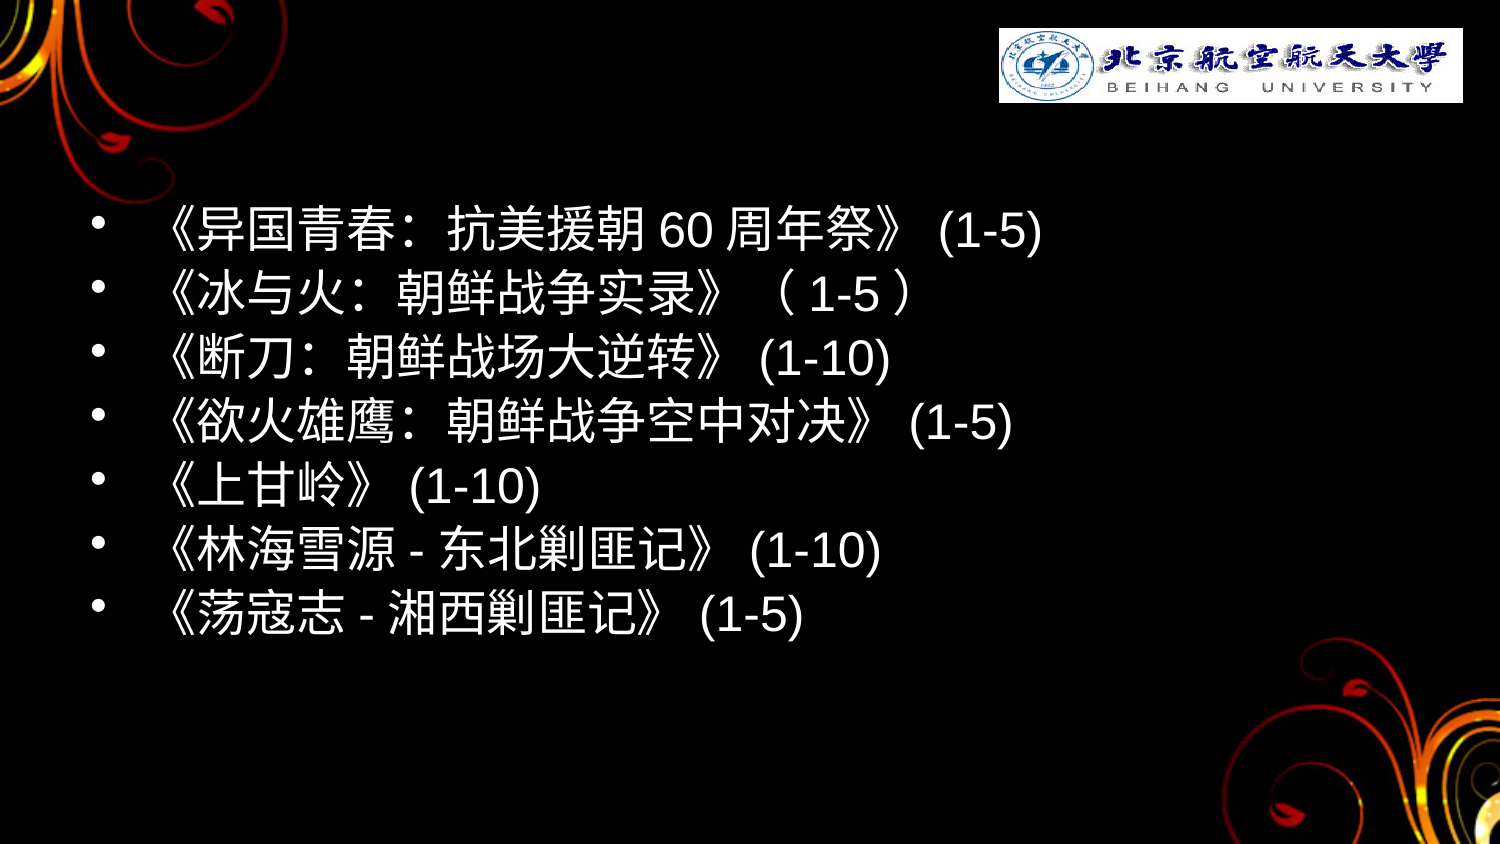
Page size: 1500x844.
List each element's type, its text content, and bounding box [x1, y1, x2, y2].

picture [0, 0, 1500, 844]
list 《异国青春：抗美援朝60周年祭》(1-5) 《冰与火：朝鲜战争实录》（1-5） 《断刀：朝鲜战场大逆转》(1-10) 《欲火雄鹰：朝鲜战争空中对决》(1-5) 《上甘岭》(1-10) 《林海雪源-东北剿匪记》(1-10) 《荡寇志-湘西剿匪记》(1-5) [74, 196, 1426, 755]
